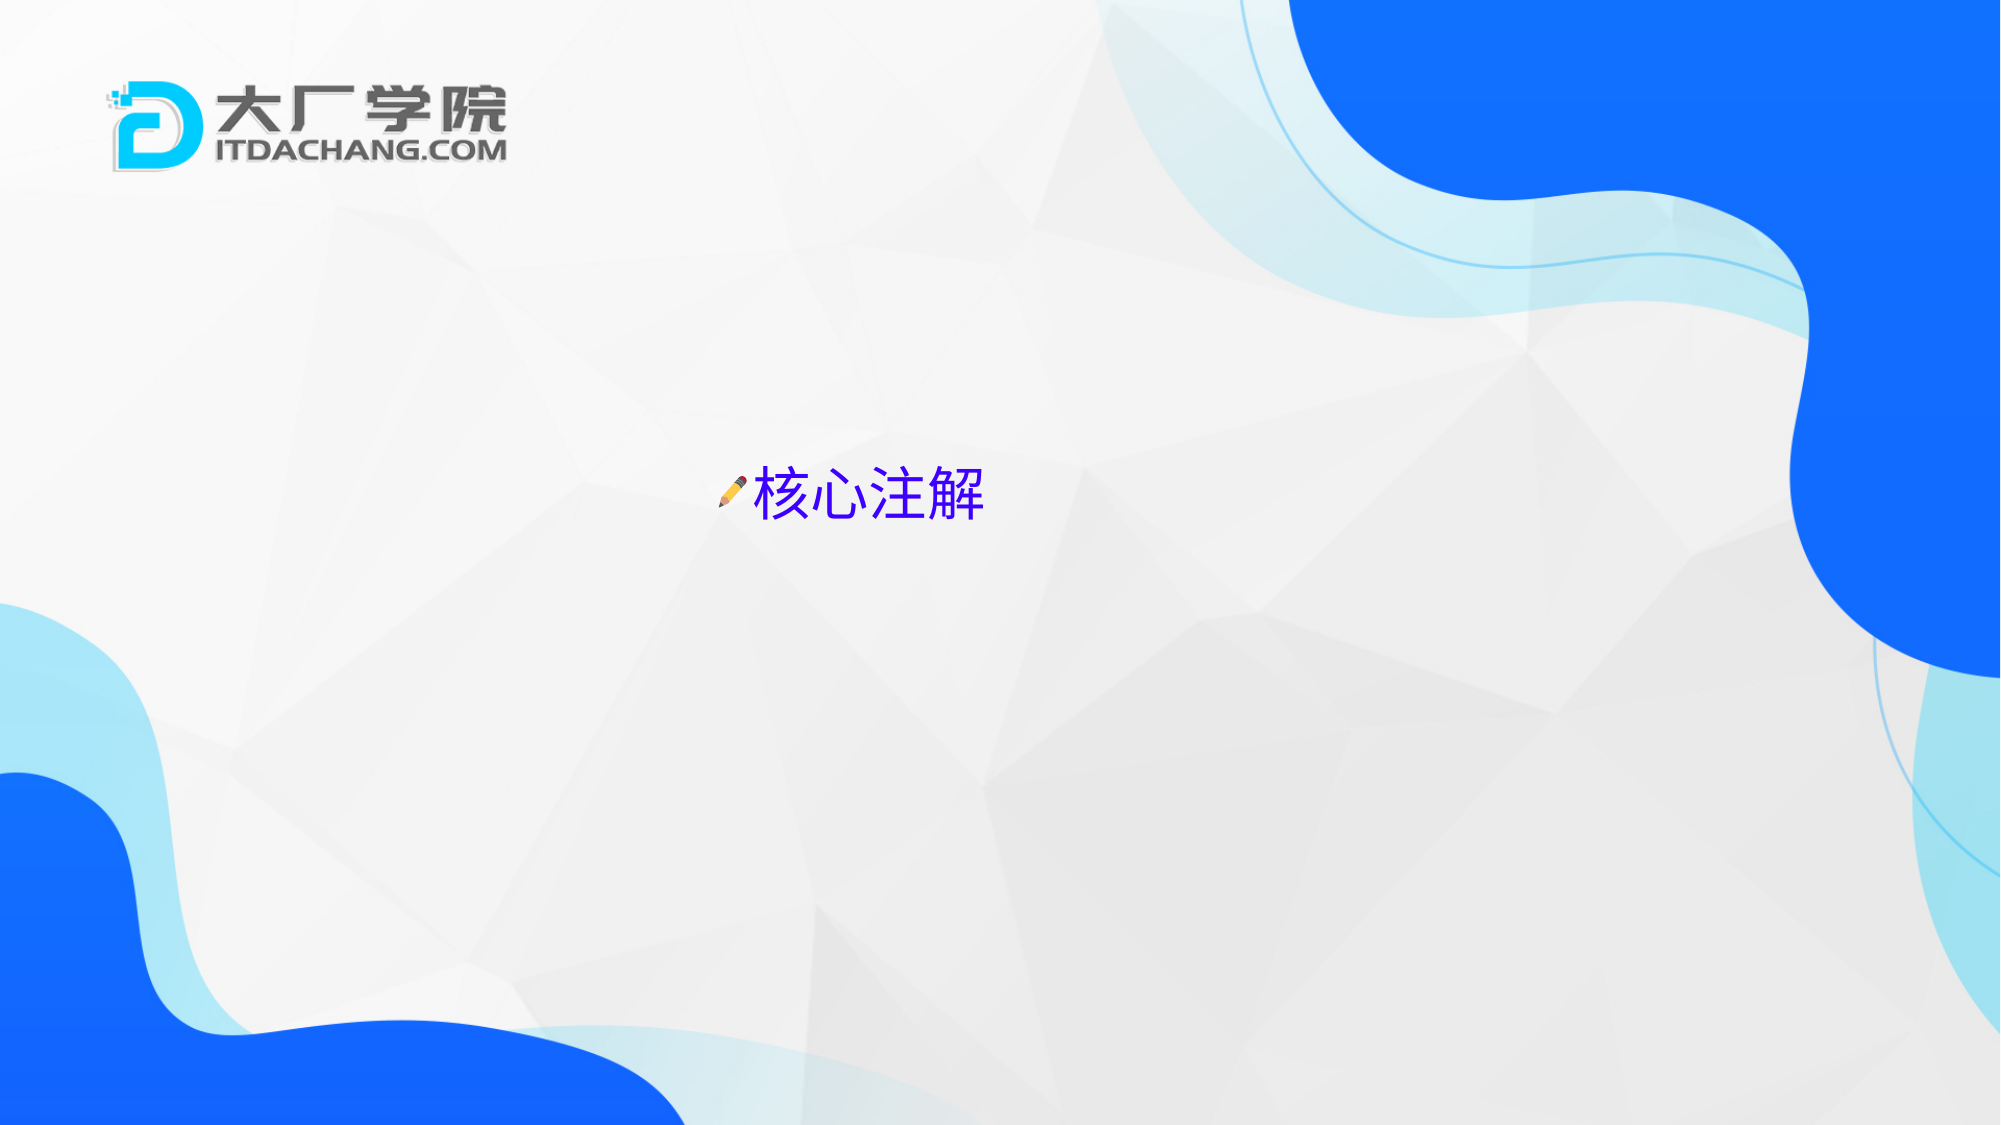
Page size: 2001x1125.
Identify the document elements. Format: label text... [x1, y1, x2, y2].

text_box 核心注解 [697, 450, 1464, 535]
picture [0, 0, 2001, 1125]
